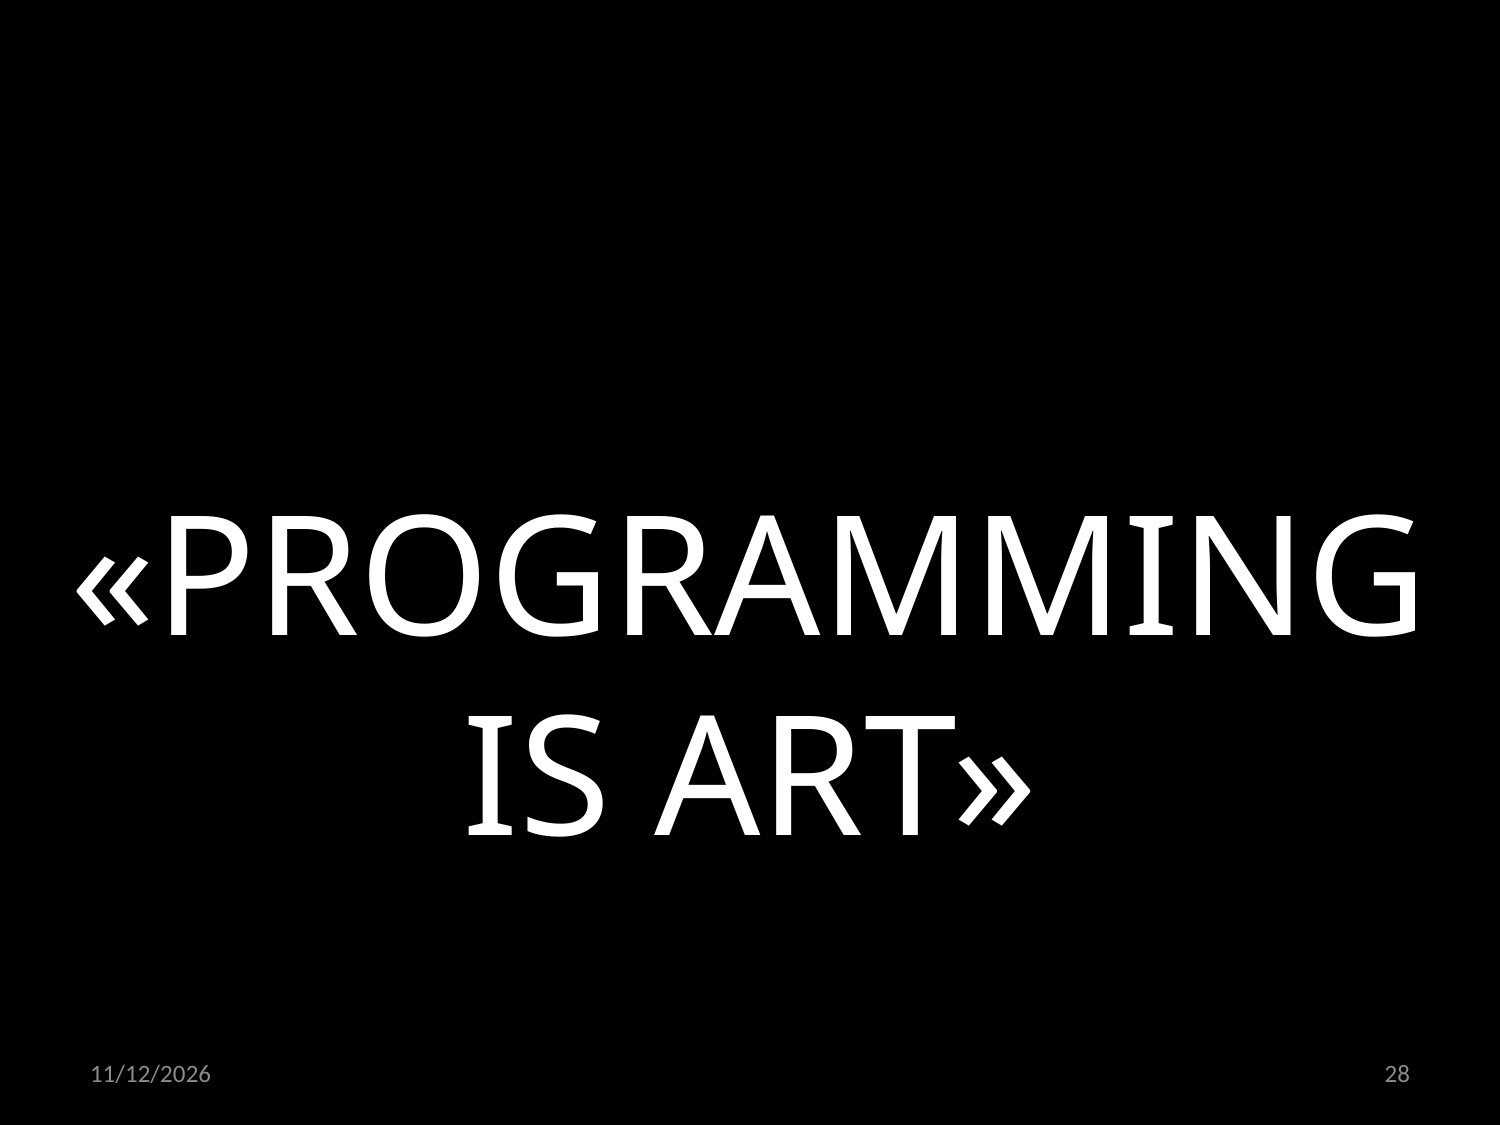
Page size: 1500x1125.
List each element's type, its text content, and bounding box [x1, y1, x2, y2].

slide_number 28 [1074, 1042, 1425, 1103]
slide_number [75, 1042, 425, 1103]
text_box «PROGRAMMING IS ART» [0, 461, 1500, 563]
